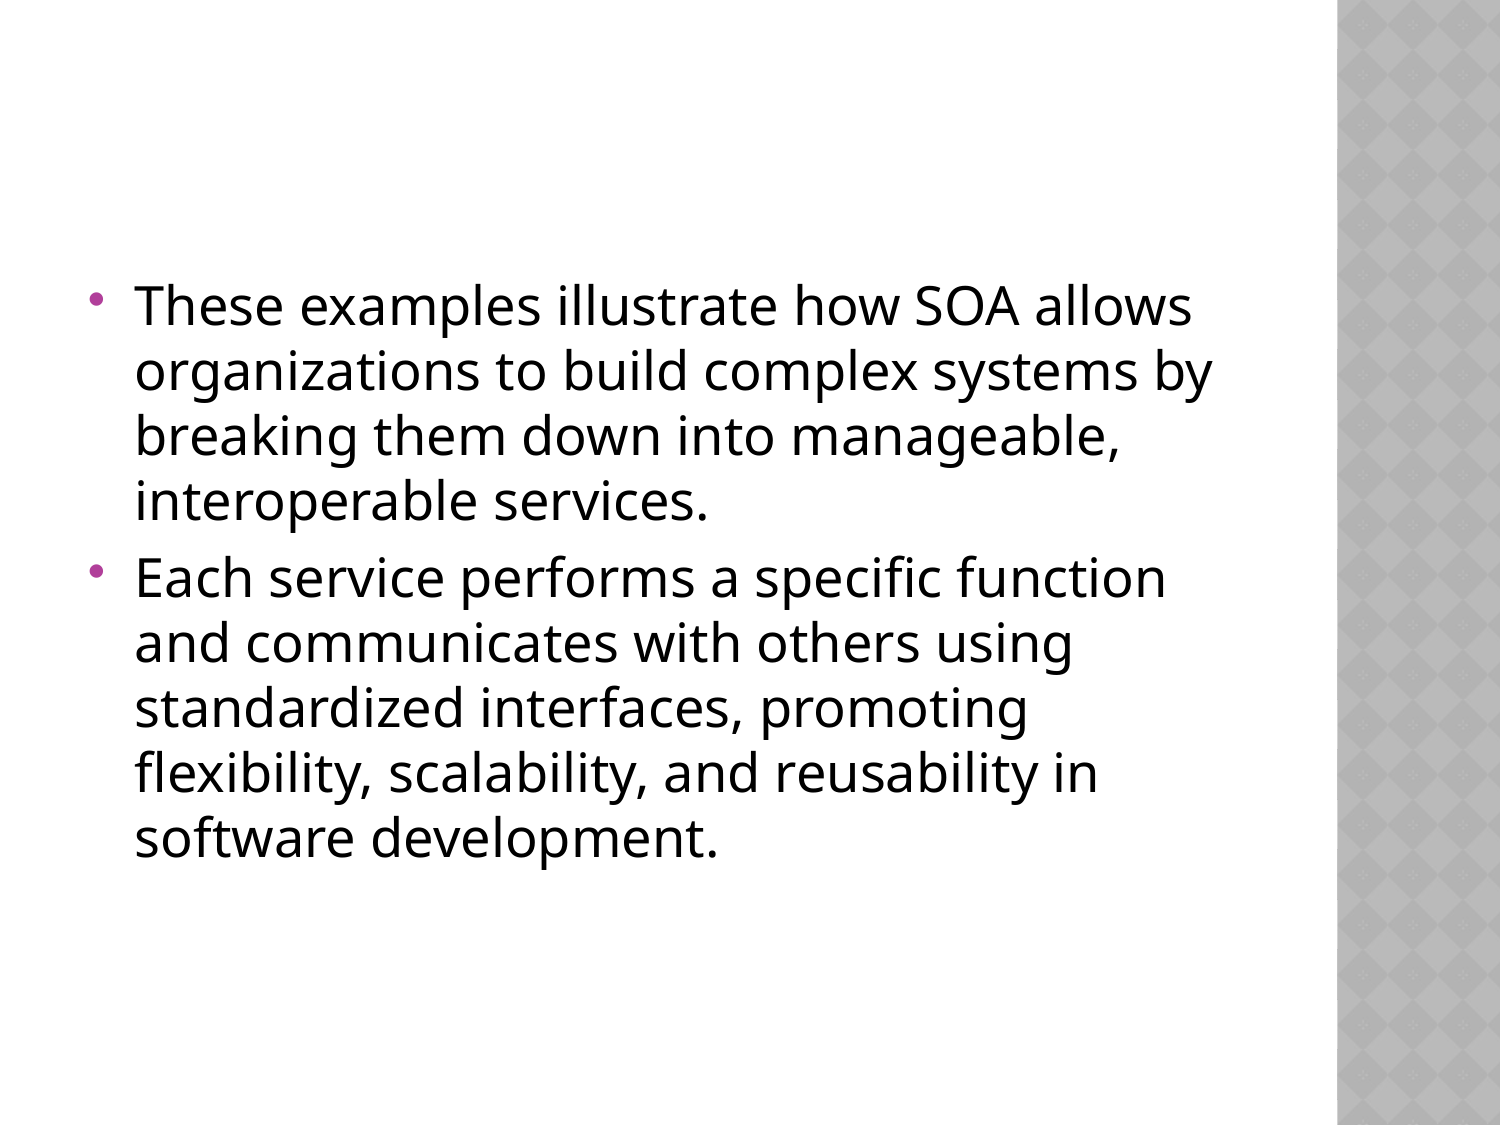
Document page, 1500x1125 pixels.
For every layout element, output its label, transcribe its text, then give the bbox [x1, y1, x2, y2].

list These examples illustrate how SOA allows organizations to build complex systems by breaking them down into manageable, interoperable services. Each service performs a specific function and communicates with others using standardized interfaces, promoting flexibility, scalability, and reusability in software development. [75, 264, 1263, 1059]
